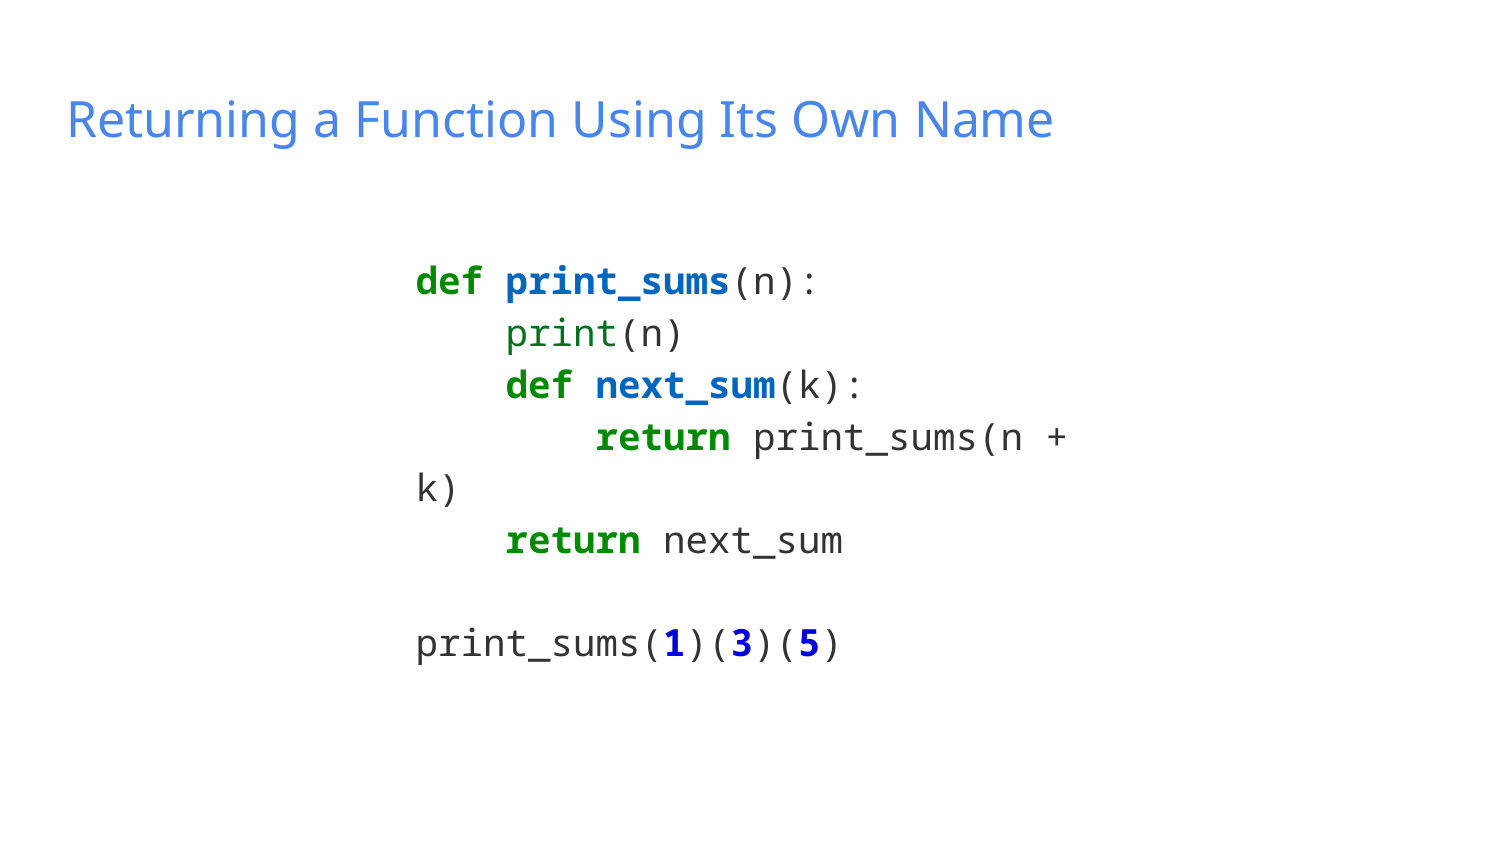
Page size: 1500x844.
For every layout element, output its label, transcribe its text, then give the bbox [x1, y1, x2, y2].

title Returning a Function Using Its Own Name [51, 72, 1449, 167]
list def print_sums(n): print(n) def next_sum(k): return print_sums(n + k) return next_sum print_sums(1)(3)(5) [400, 235, 1100, 635]
